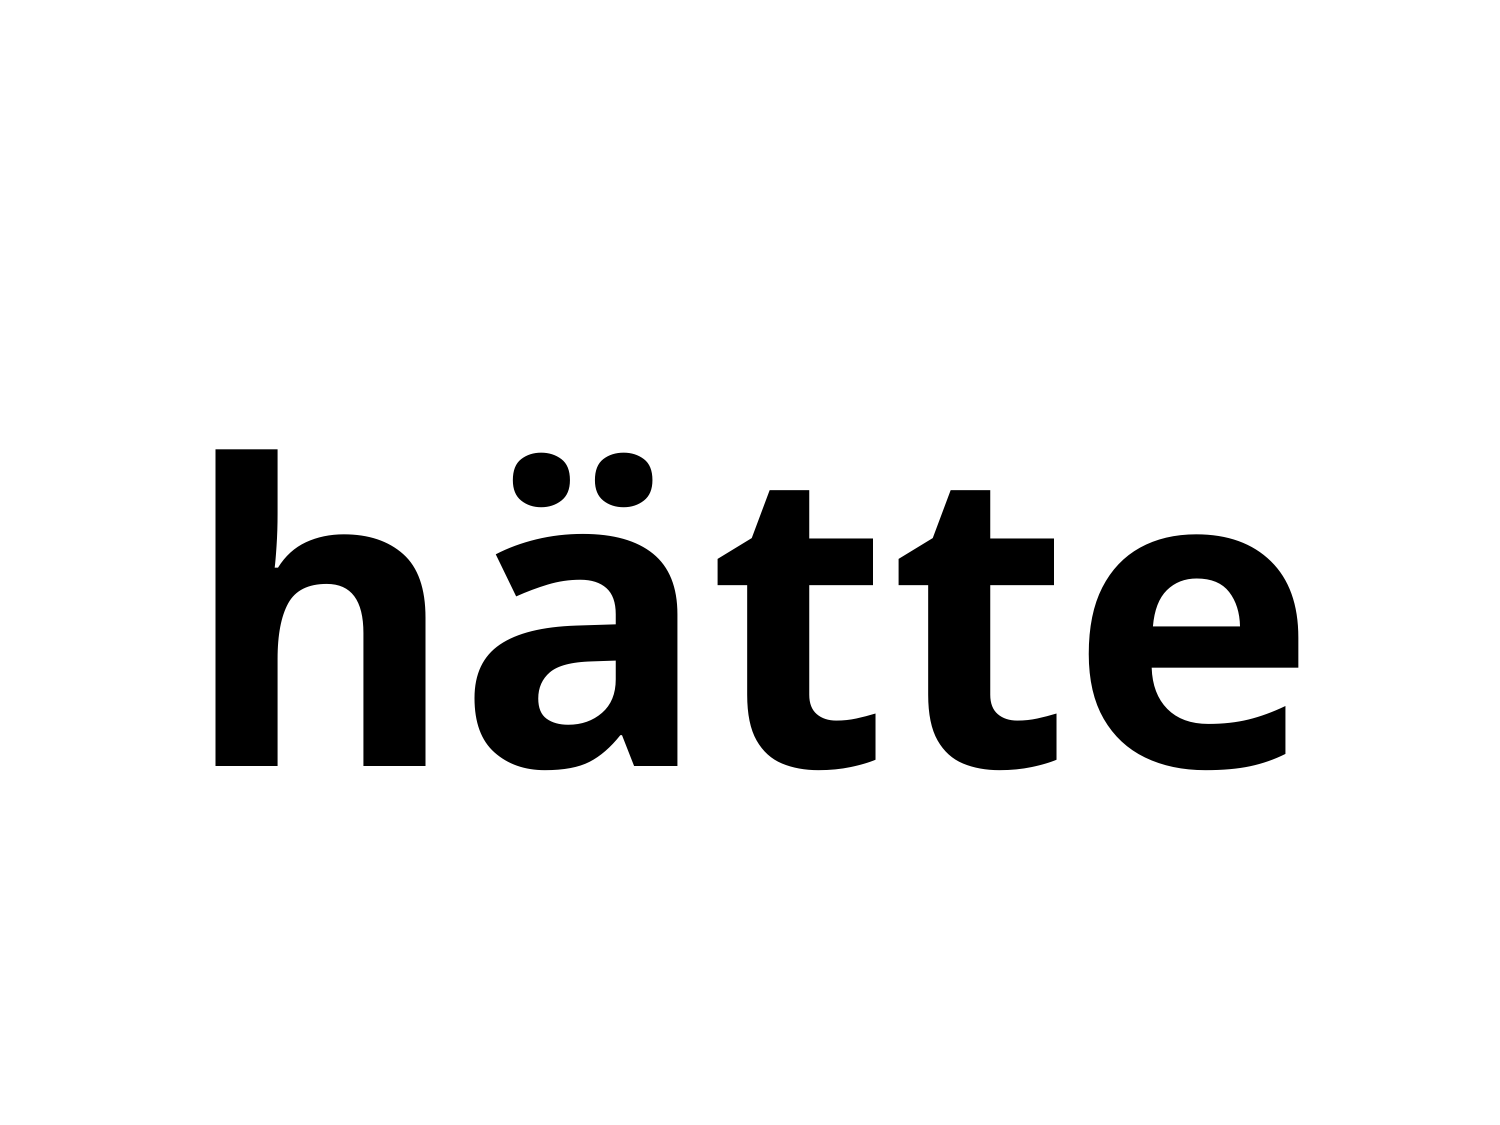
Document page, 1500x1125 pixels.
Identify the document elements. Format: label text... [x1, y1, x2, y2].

text_box hätte [112, 224, 1388, 975]
